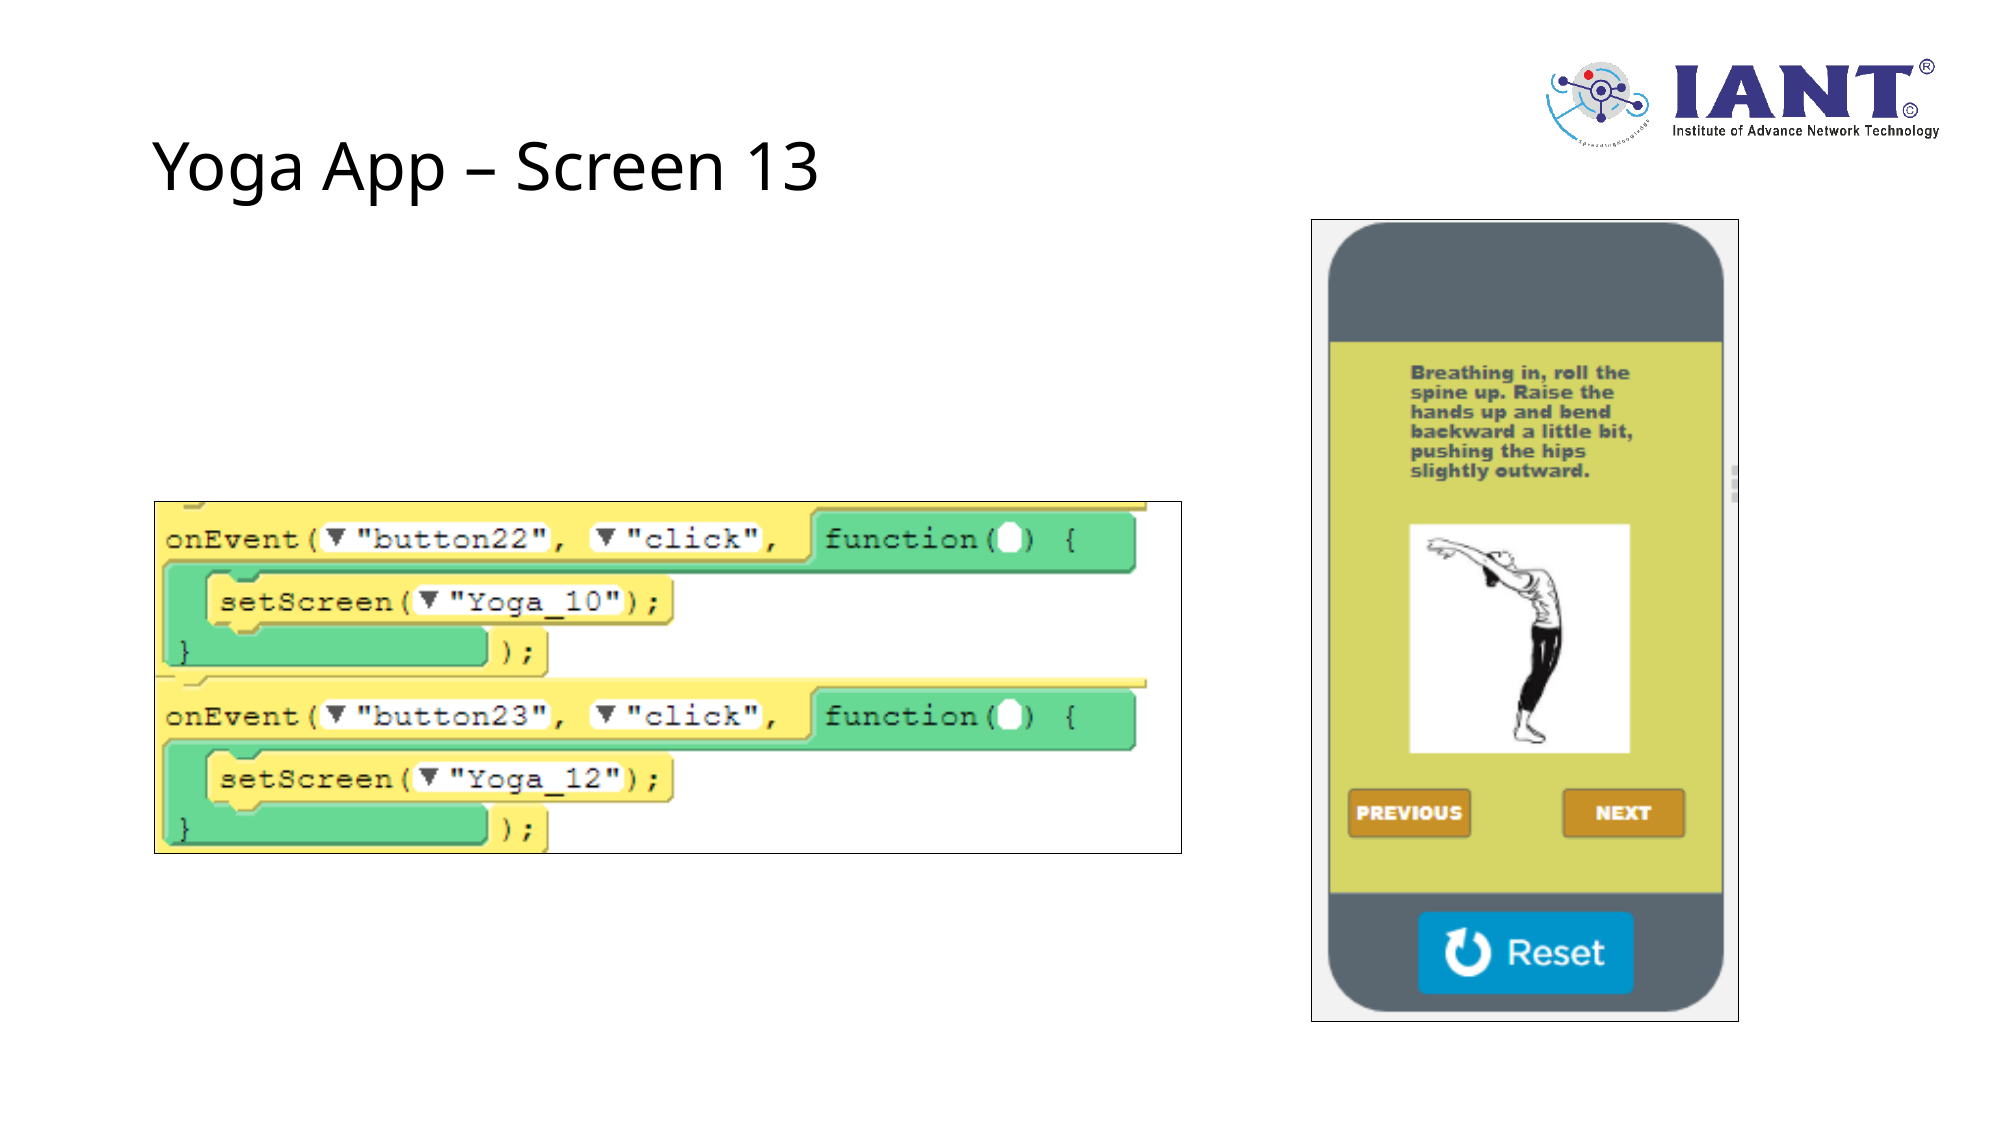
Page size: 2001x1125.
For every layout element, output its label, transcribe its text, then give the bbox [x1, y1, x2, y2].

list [154, 501, 1182, 853]
picture [1524, 37, 1968, 158]
title Yoga App – Screen 13 [137, 59, 1863, 278]
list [1311, 219, 1738, 1022]
